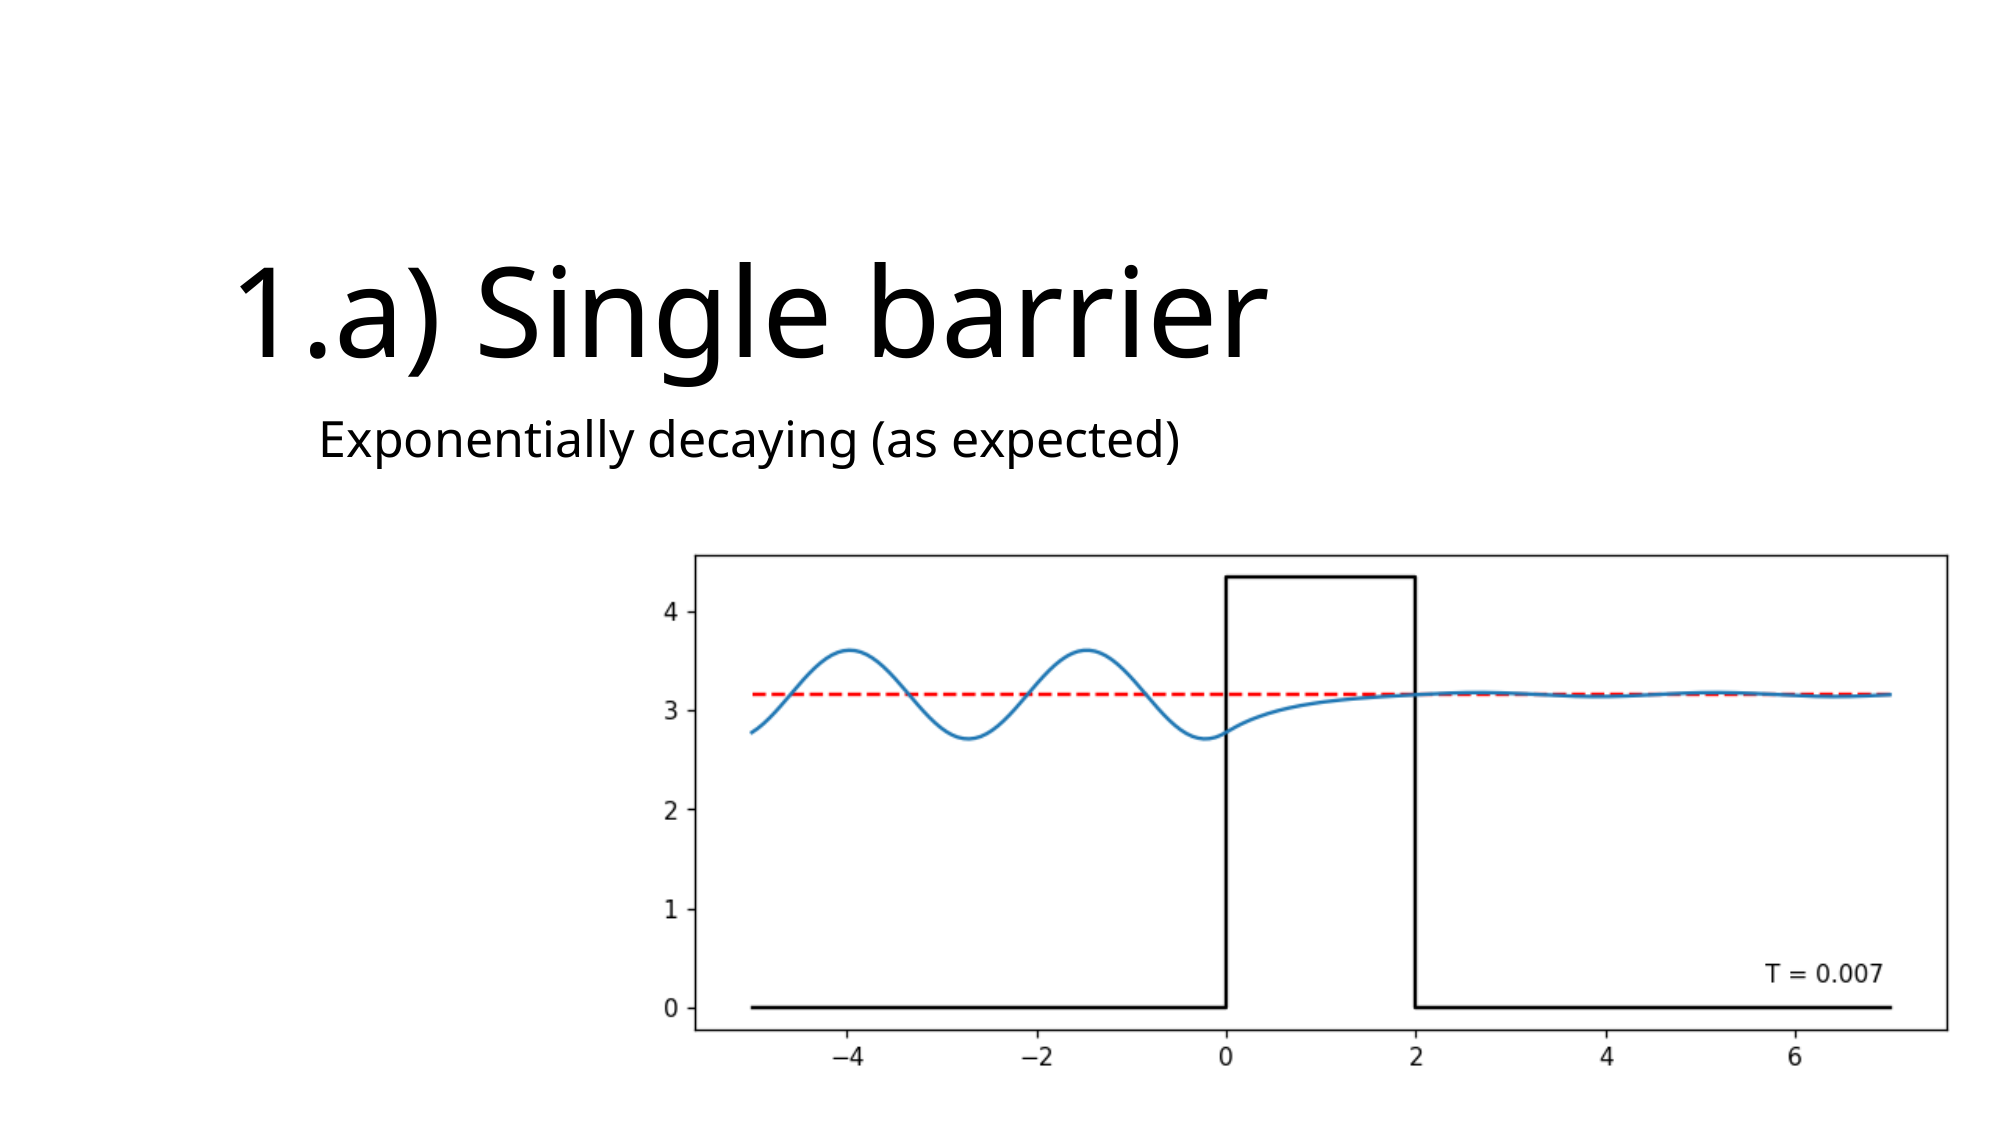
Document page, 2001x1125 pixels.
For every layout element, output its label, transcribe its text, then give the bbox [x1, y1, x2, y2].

title 1.a) Single barrier [0, 0, 1500, 392]
picture [594, 513, 2000, 1095]
subtitle Exponentially decaying (as expected) [0, 406, 1500, 679]
